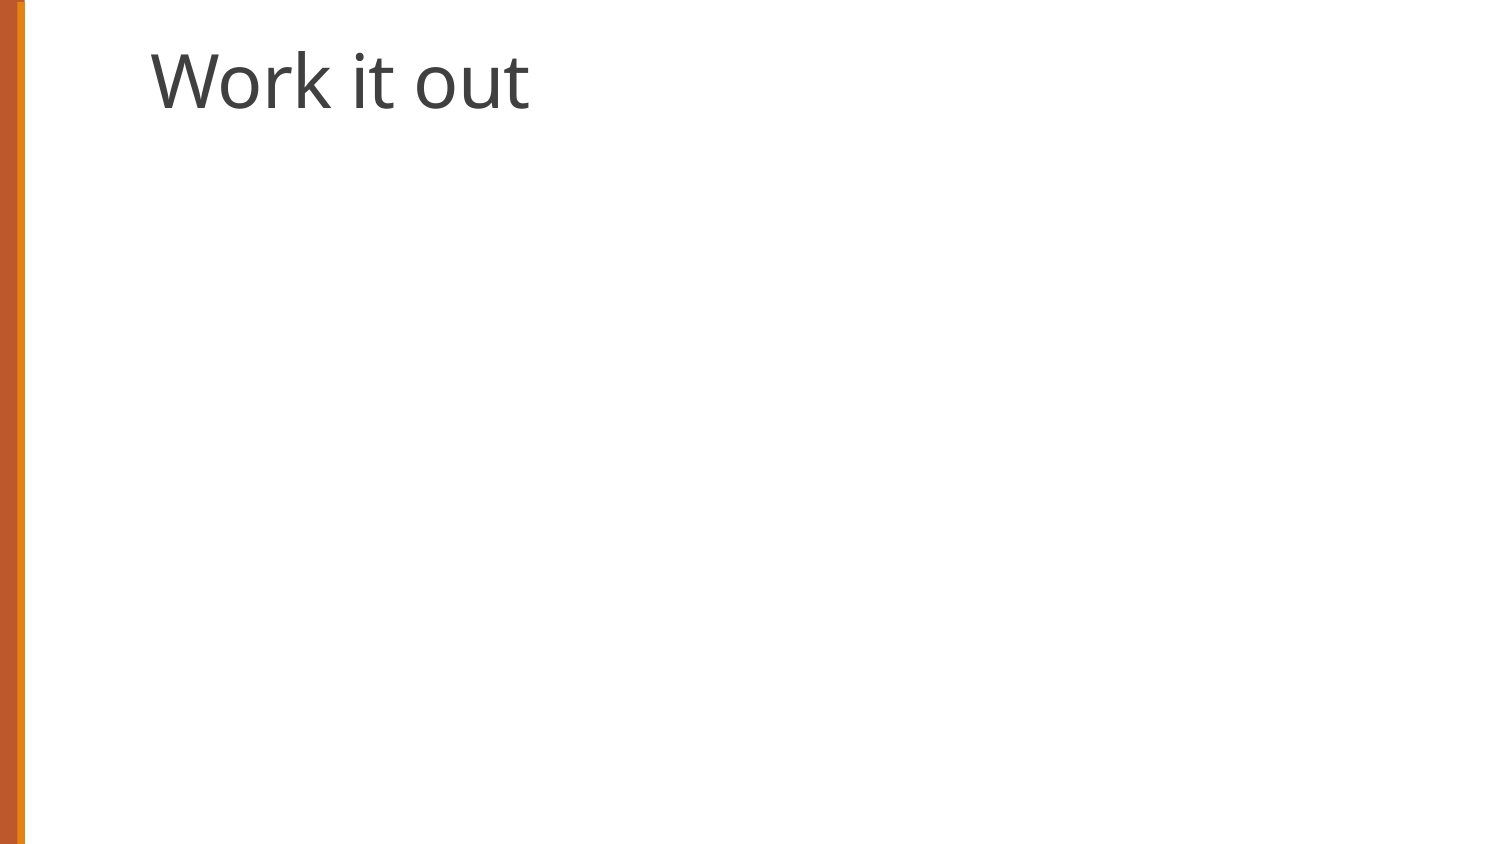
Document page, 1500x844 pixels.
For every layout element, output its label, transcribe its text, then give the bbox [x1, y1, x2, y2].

title Work it out [135, 19, 1373, 132]
